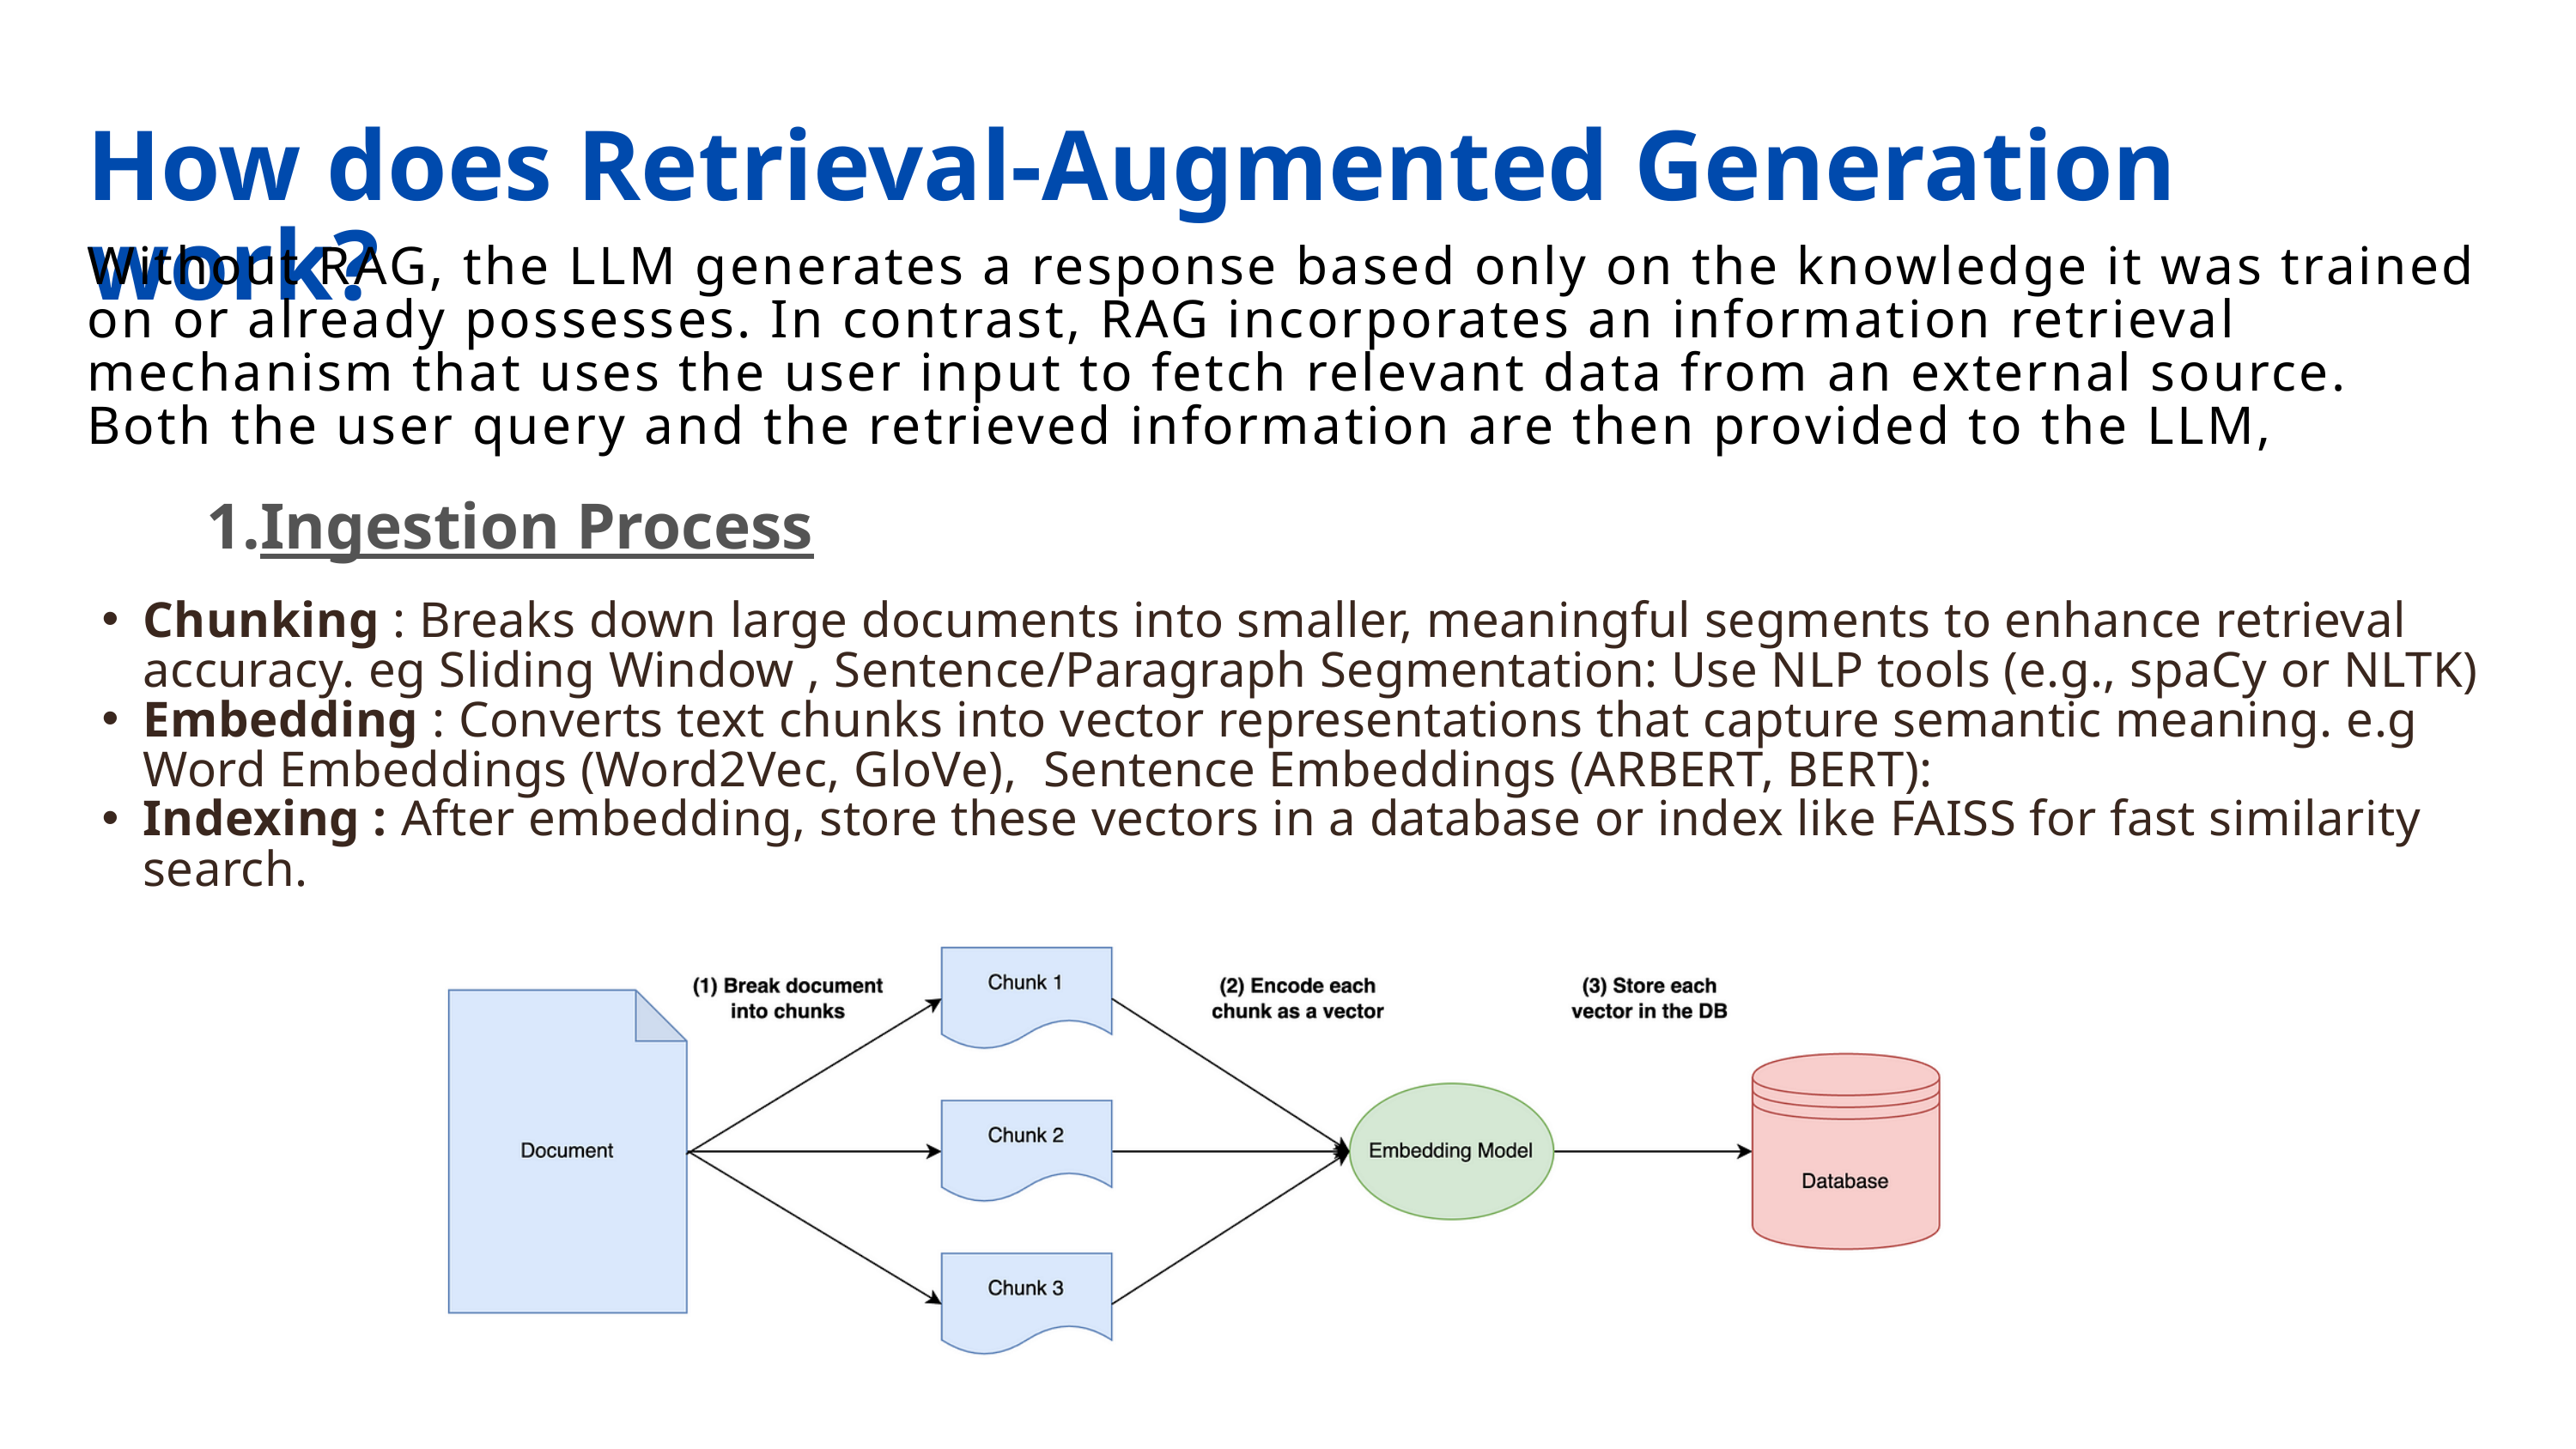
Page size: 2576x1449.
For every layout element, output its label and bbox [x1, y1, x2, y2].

text_box [0, 0, 2576, 1449]
